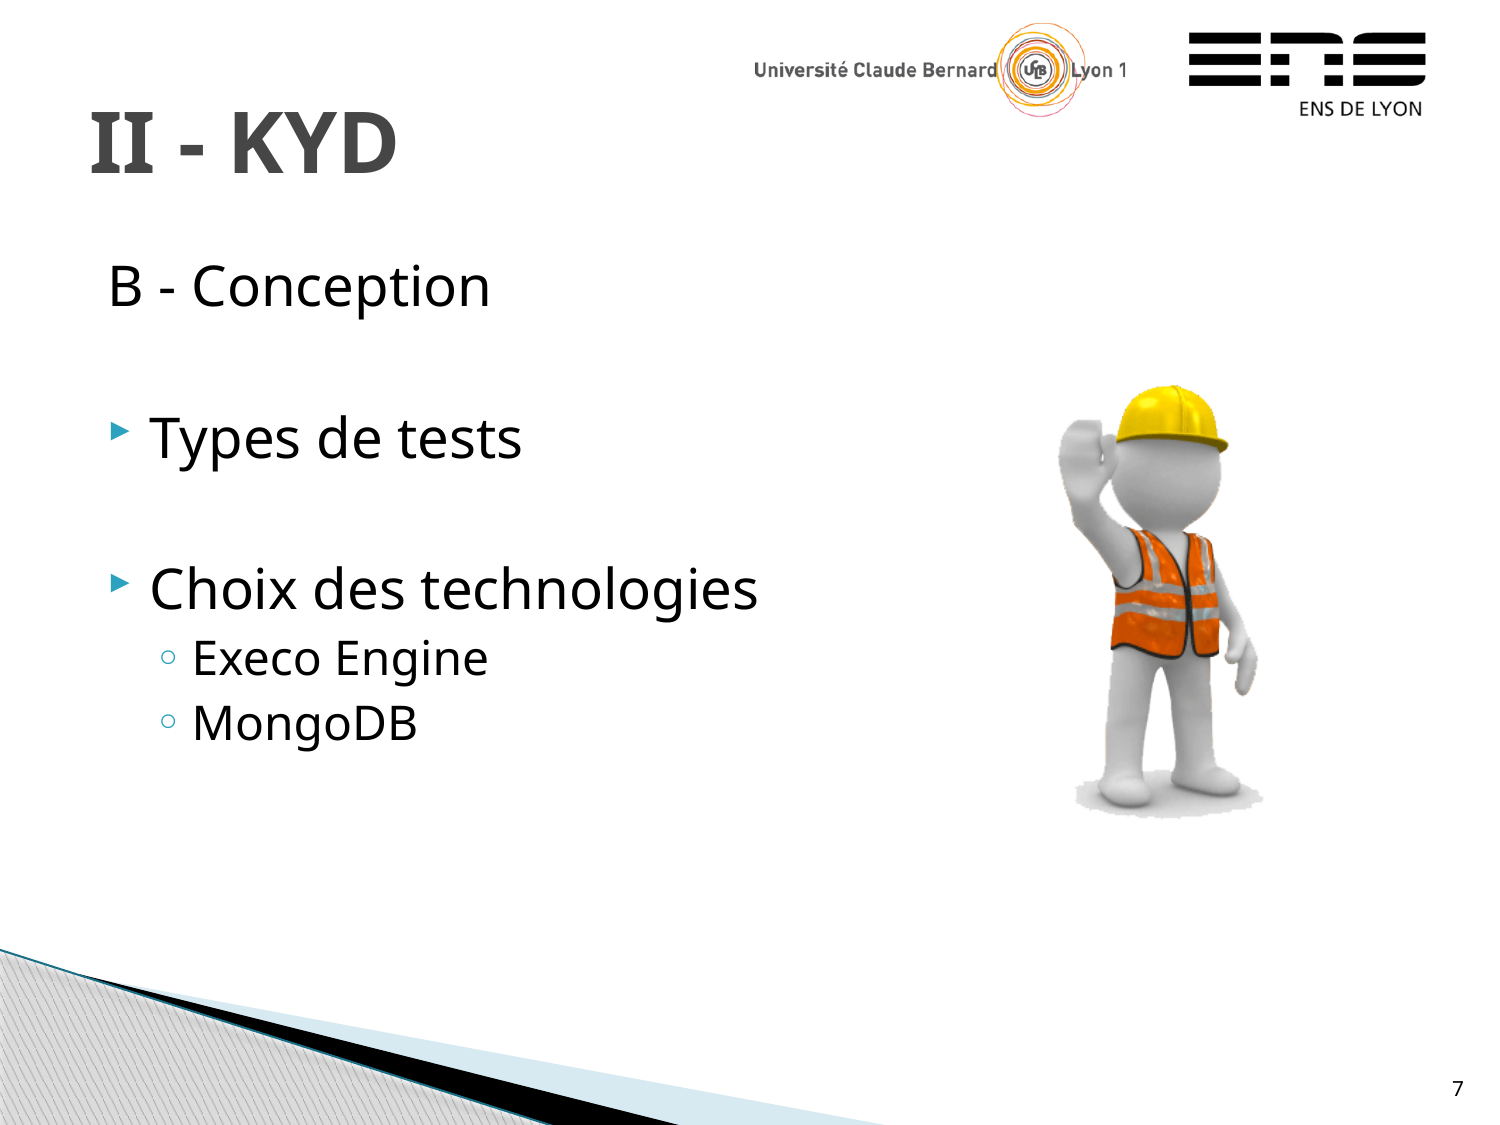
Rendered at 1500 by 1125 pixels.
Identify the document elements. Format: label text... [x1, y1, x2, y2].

title II - KYD [75, 45, 1425, 233]
slide_number 7 [1418, 1051, 1479, 1112]
list B - Conception Types de tests Choix des technologies Execo Engine MongoDB [75, 243, 1425, 986]
picture [749, 18, 1130, 120]
picture [1056, 385, 1266, 822]
picture [1186, 30, 1442, 126]
